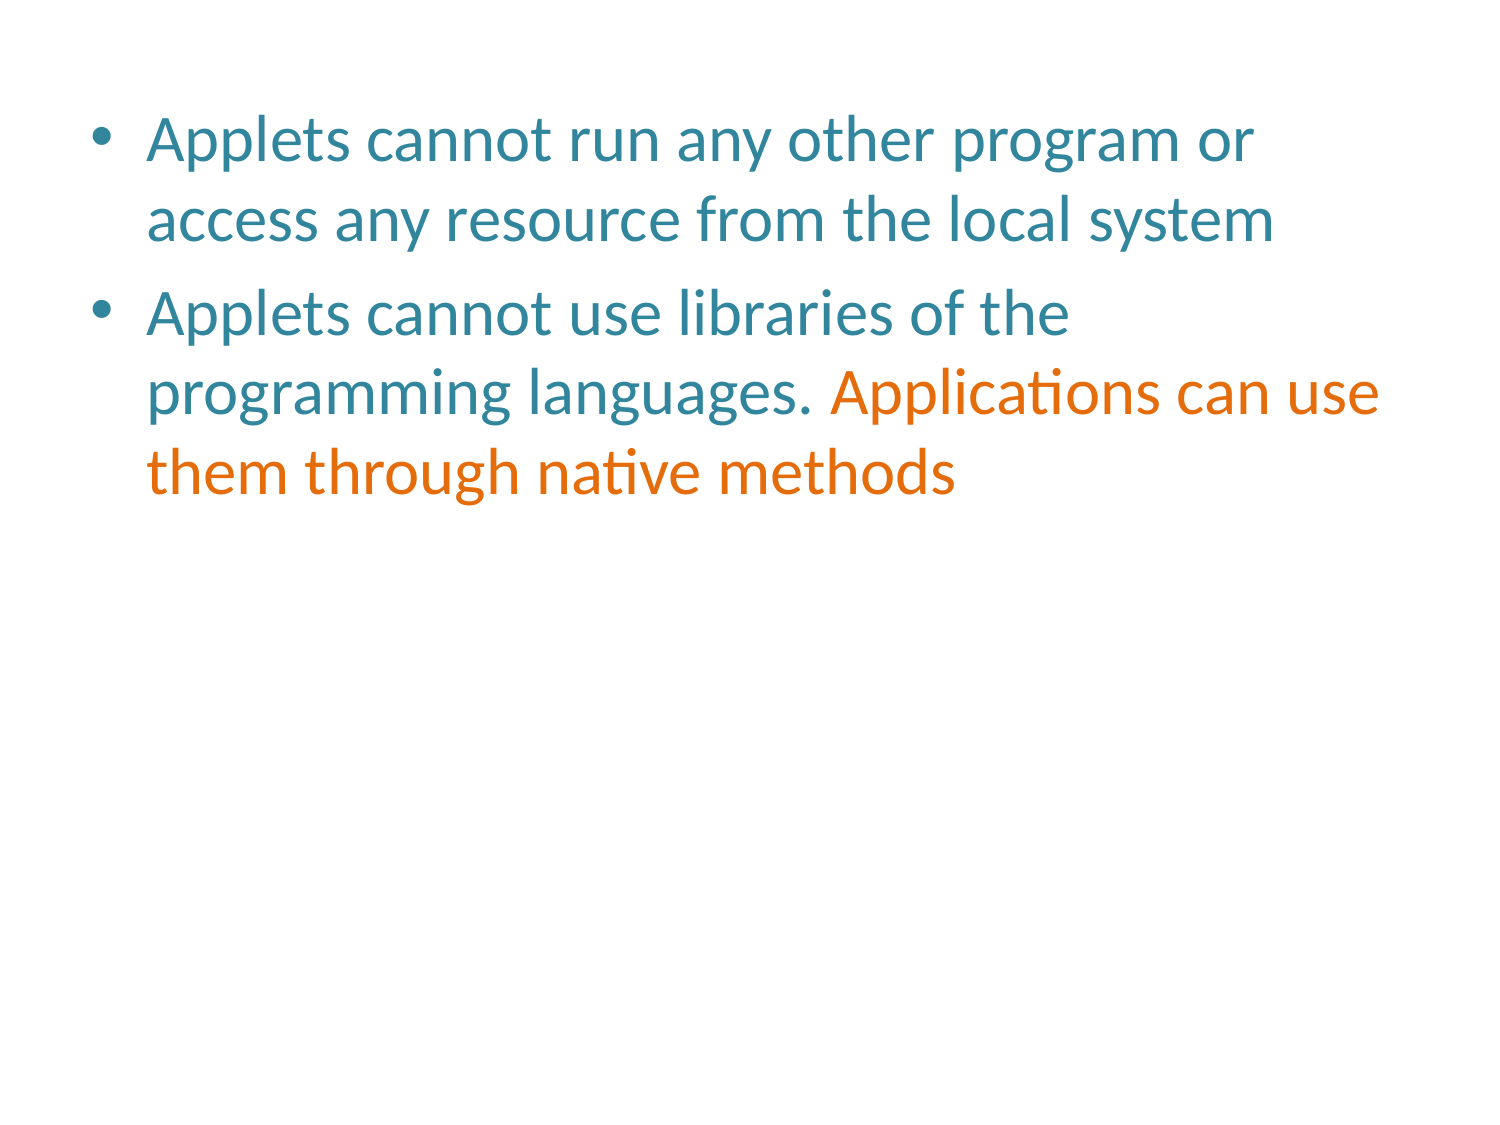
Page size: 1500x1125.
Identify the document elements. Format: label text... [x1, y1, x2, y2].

list Applets cannot run any other program or access any resource from the local system Applets cannot use libraries of the programming languages. Applications can use them through native methods [75, 87, 1425, 1005]
